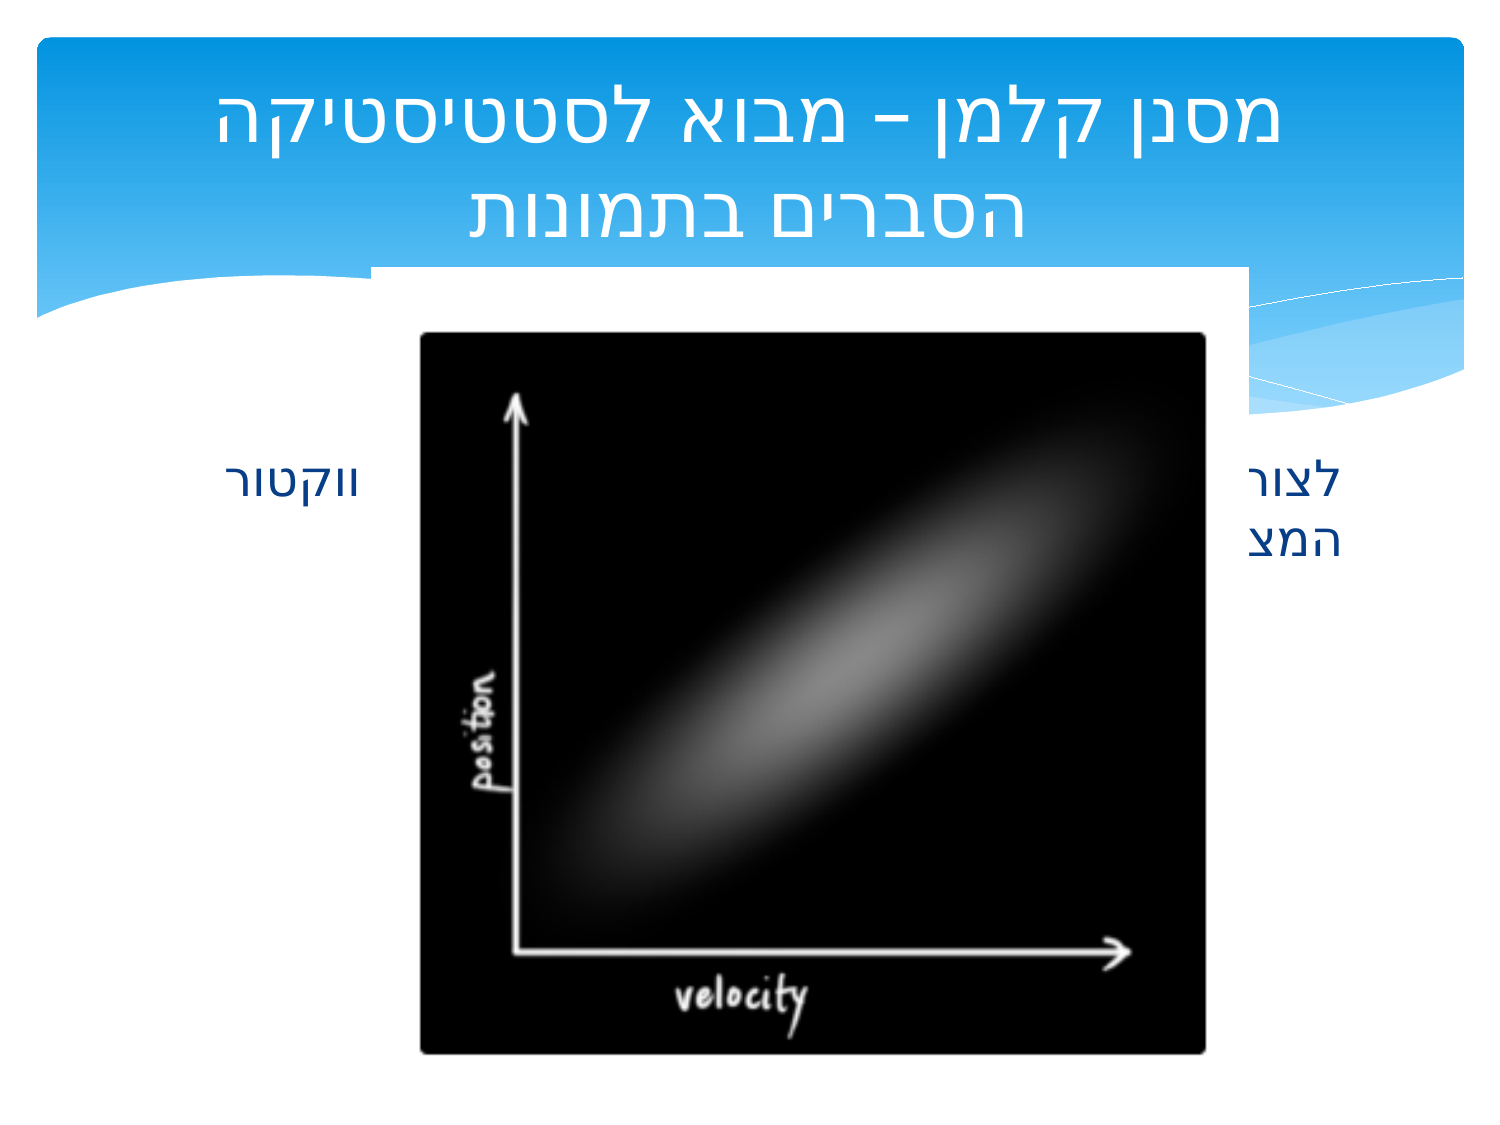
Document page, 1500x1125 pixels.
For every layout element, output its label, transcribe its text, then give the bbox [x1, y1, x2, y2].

list לצורך הדוגמה נפתח את שגיאת המערכת עבור ווקטור המצב (x,v). [143, 438, 364, 1005]
list לצורך הדוגמה נפתח את שגיאת המערכת עבור ווקטור המצב (x,v). [1253, 438, 1359, 1005]
picture [371, 267, 1249, 1073]
title מסנן קלמן – מבוא לסטטיסטיקה הסברים בתמונות [75, 55, 1425, 261]
